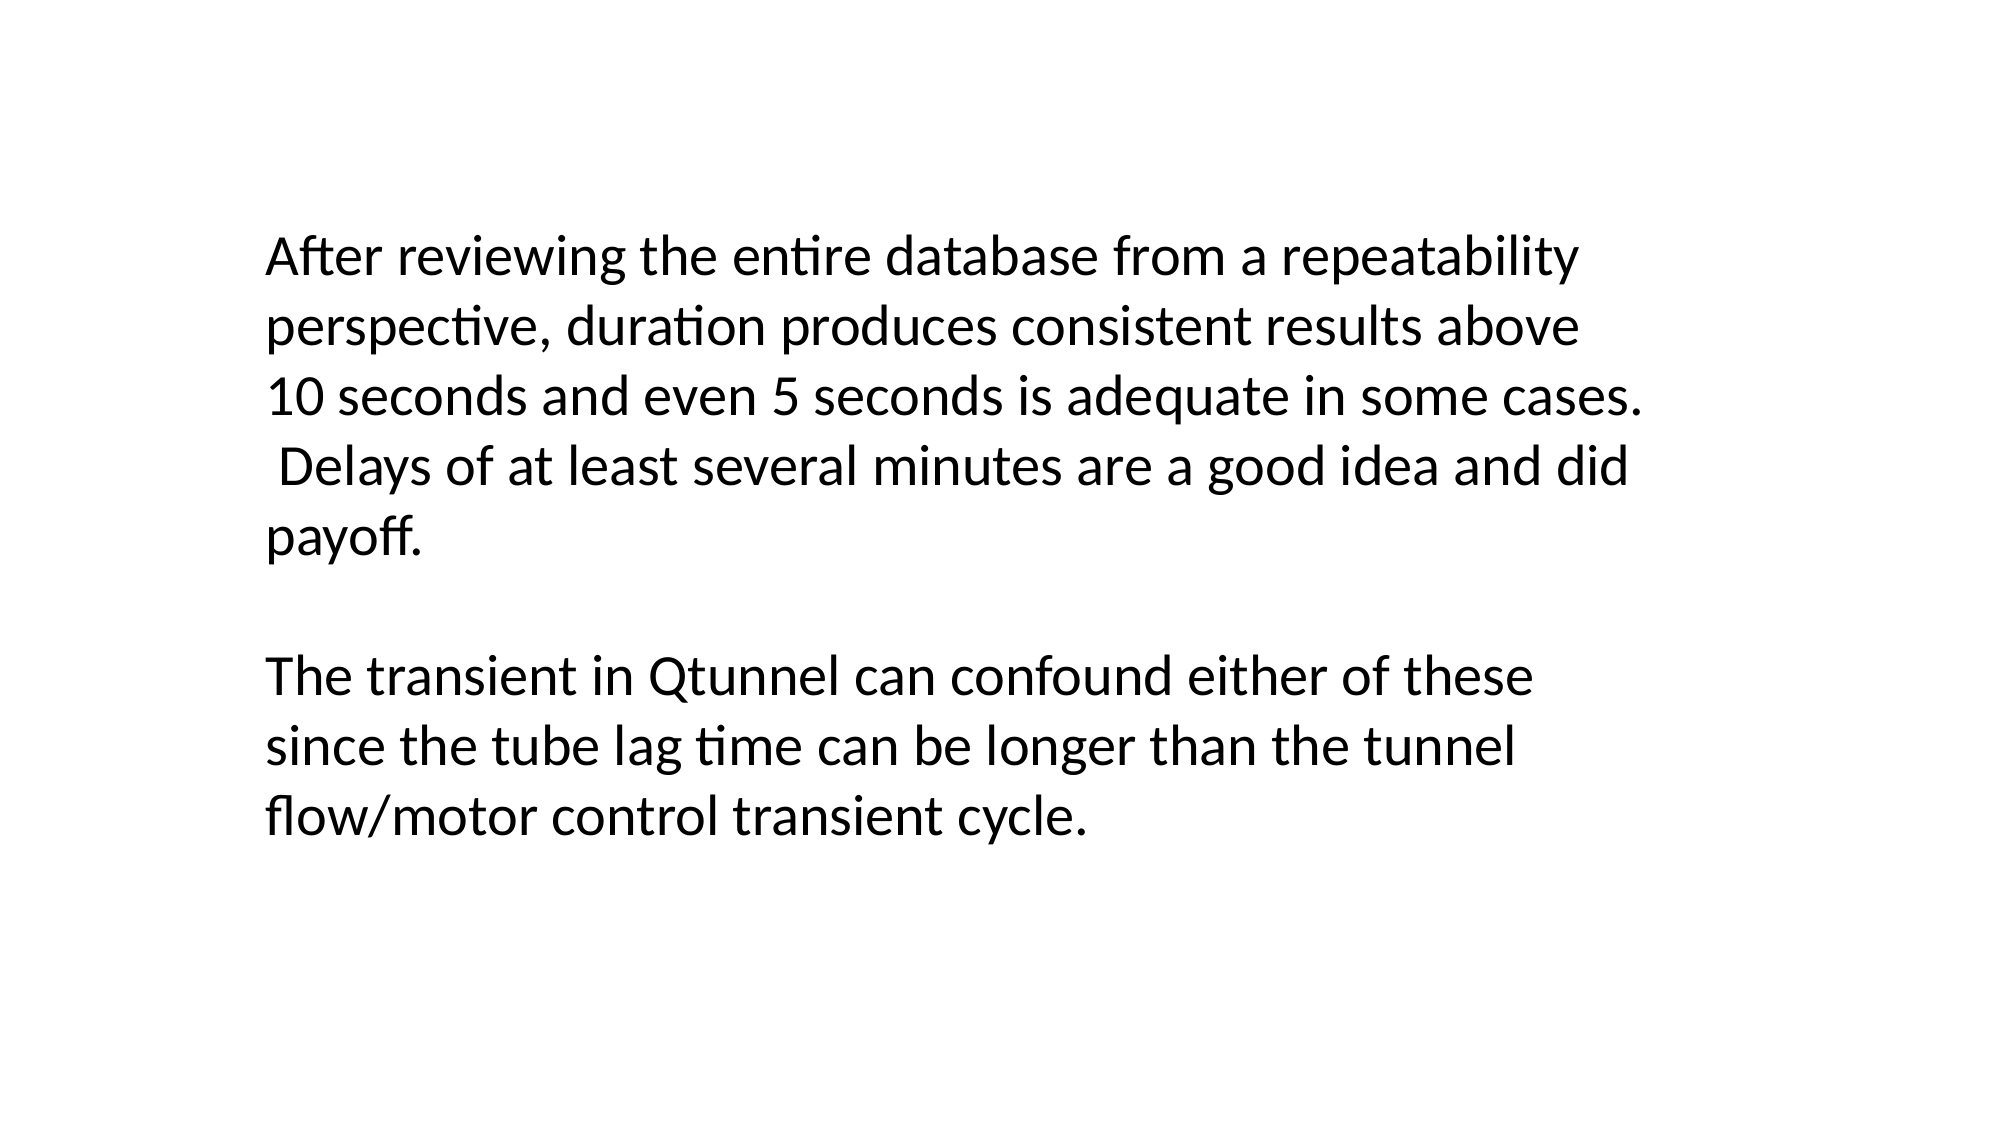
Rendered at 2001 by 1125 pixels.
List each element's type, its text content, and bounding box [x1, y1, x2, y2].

text_box After reviewing the entire database from a repeatability perspective, duration produces consistent results above 10 seconds and even 5 seconds is adequate in some cases. Delays of at least several minutes are a good idea and did payoff. The transient in Qtunnel can confound either of these since the tube lag time can be longer than the tunnel flow/motor control transient cycle. [251, 139, 1667, 925]
